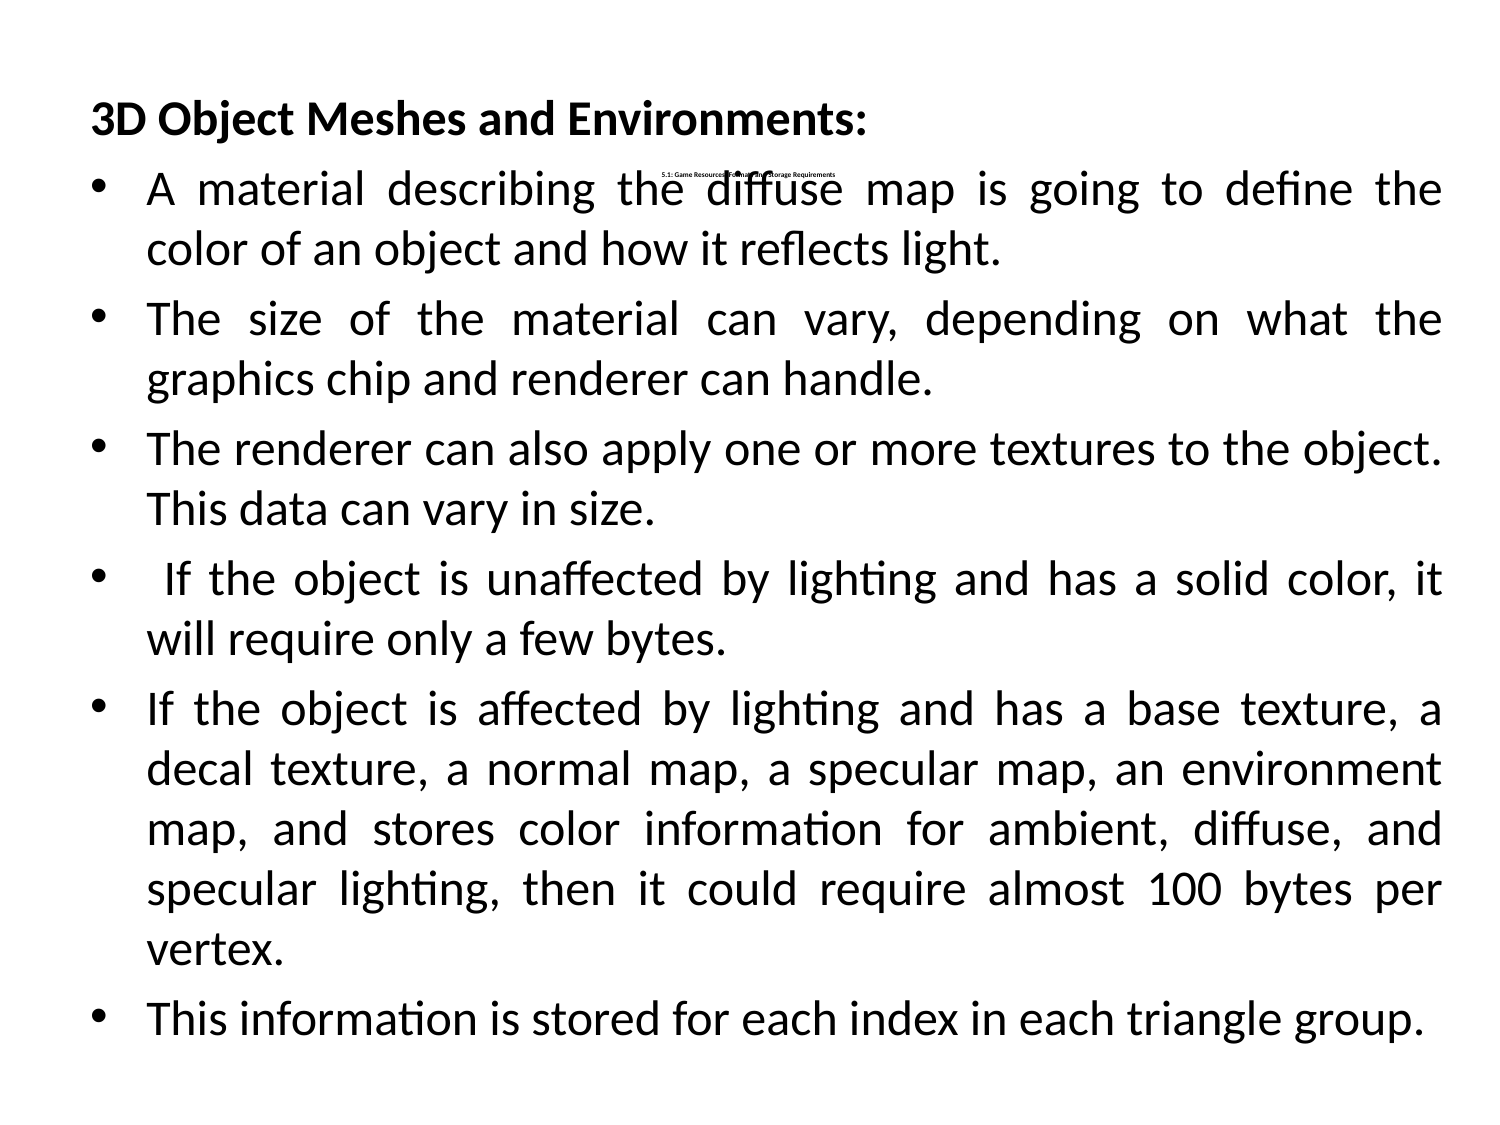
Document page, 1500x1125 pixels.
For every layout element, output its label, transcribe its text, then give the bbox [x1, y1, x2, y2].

list 3D Object Meshes and Environments: A material describing the diffuse map is going to define the color of an object and how it reflects light. The size of the material can vary, depending on what the graphics chip and renderer can handle. The renderer can also apply one or more textures to the object. This data can vary in size. If the object is unaffected by lighting and has a solid color, it will require only a few bytes. If the object is affected by lighting and has a base texture, a decal texture, a normal map, a specular map, an environment map, and stores color information for ambient, diffuse, and specular lighting, then it could require almost 100 bytes per vertex. This information is stored for each index in each triangle group. [75, 78, 1459, 1094]
